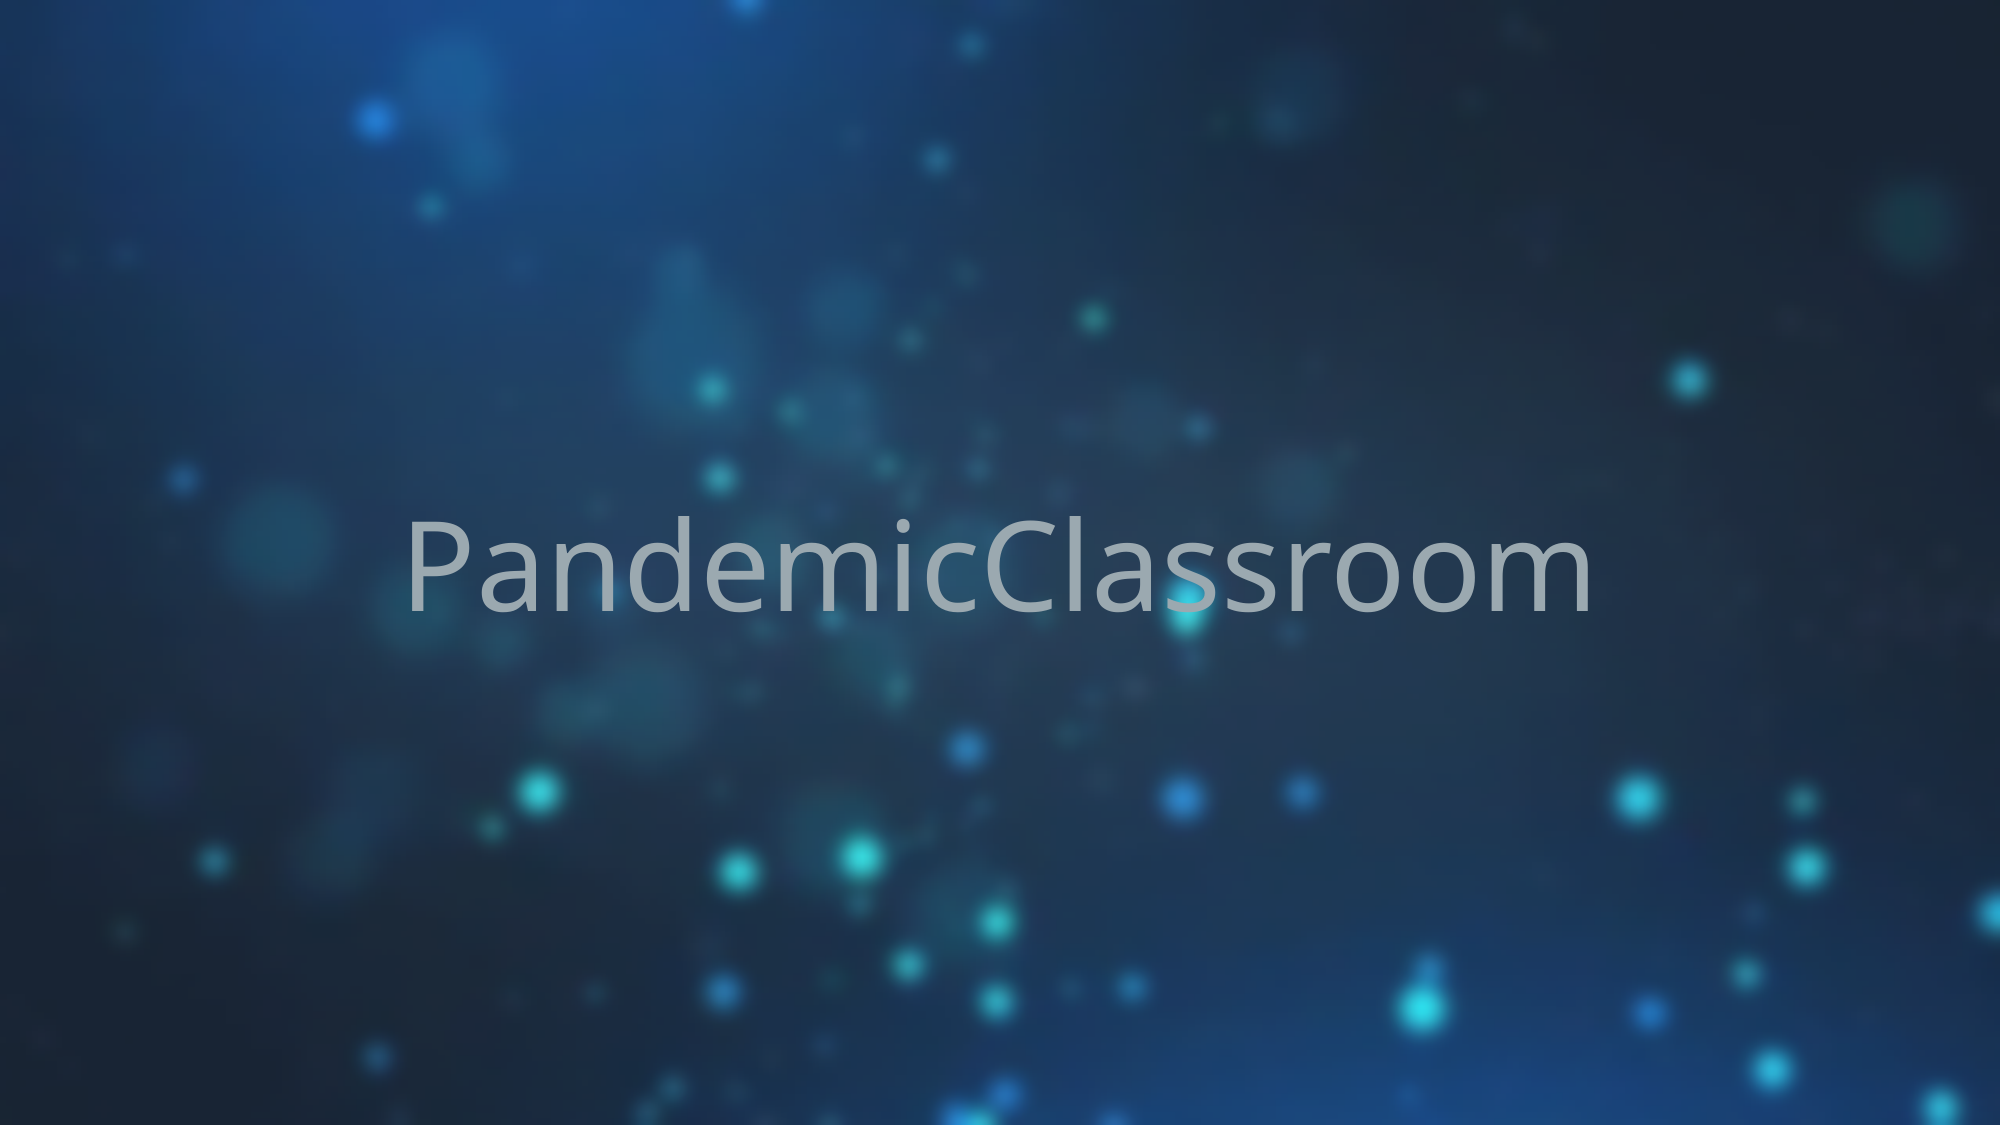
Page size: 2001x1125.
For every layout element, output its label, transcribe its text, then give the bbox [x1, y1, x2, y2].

picture [0, 0, 2000, 1125]
text_box PandemicClassroom [89, 479, 1911, 644]
